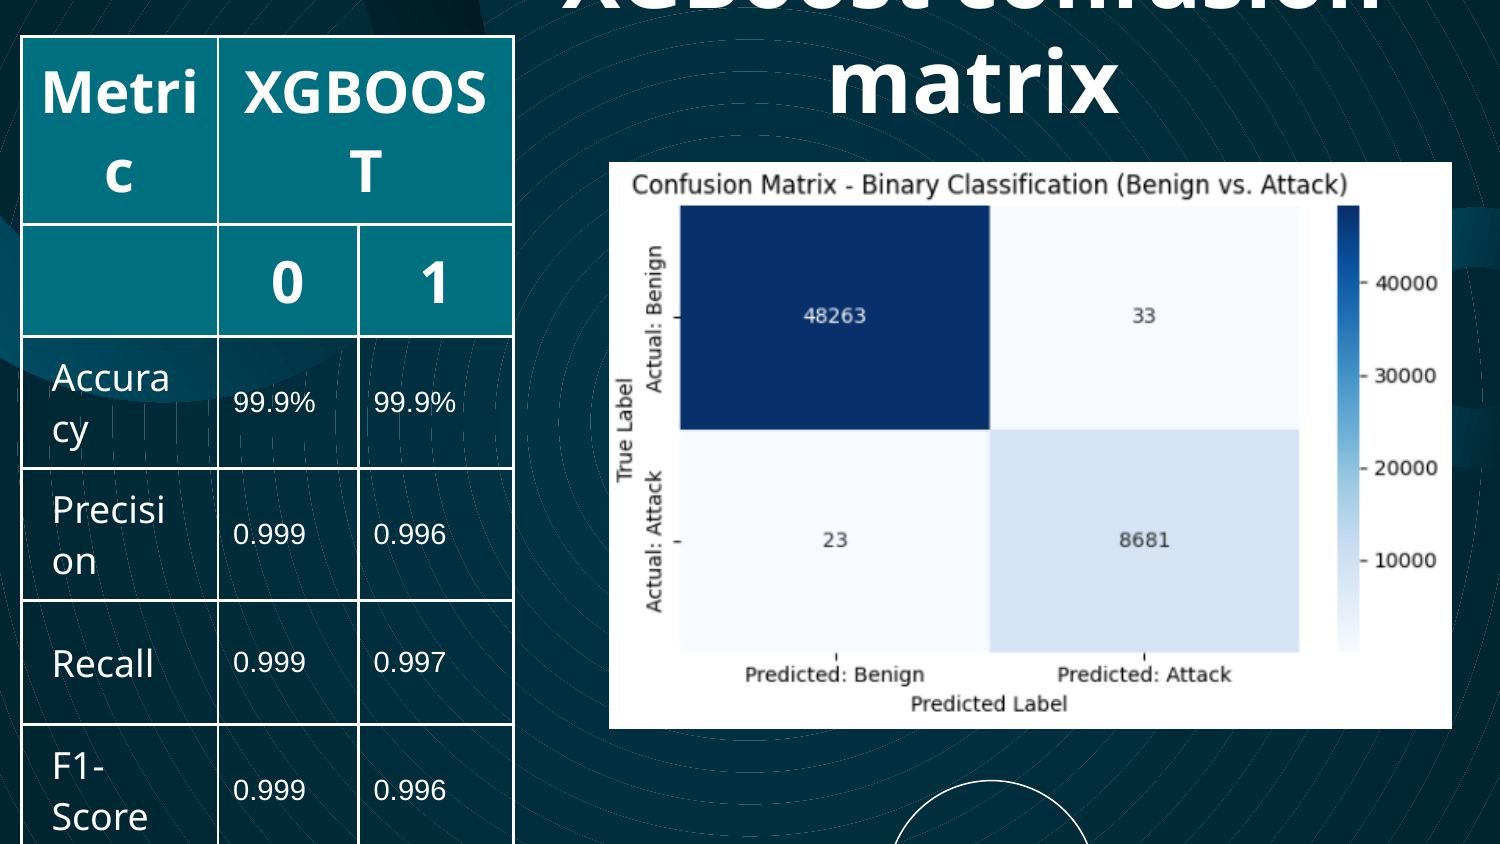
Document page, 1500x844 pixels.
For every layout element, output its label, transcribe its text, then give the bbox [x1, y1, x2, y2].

table_cell 0 [219, 226, 357, 335]
table_cell 0.999 [219, 470, 357, 599]
picture [805, 0, 839, 8]
table_cell Recall [23, 602, 217, 723]
picture [962, 0, 993, 8]
title XGBoost confusion matrix [513, 24, 1434, 146]
picture [1252, 0, 1264, 7]
picture [1060, 0, 1072, 7]
table_cell Precision [23, 470, 217, 599]
picture [1119, 0, 1131, 7]
picture [601, 0, 618, 7]
table_cell [23, 226, 217, 335]
table_header Metric [23, 38, 217, 223]
table_cell 0.999 [219, 602, 357, 723]
picture [610, 163, 1451, 728]
picture [633, 0, 675, 8]
picture [690, 0, 732, 8]
picture [564, 0, 580, 7]
table_cell Accuracy [23, 338, 217, 467]
picture [1333, 0, 1345, 7]
table_cell F1-Score [23, 726, 217, 844]
table_cell 0.997 [360, 602, 512, 723]
picture [751, 0, 785, 8]
table_cell 99.9% [219, 338, 357, 467]
picture [903, 0, 928, 8]
table_cell 99.9% [360, 338, 512, 467]
picture [854, 0, 887, 8]
table_cell 1 [360, 226, 512, 335]
picture [1091, 0, 1103, 7]
table_cell 0.996 [360, 726, 512, 844]
table_cell 0.999 [219, 726, 357, 844]
picture [1281, 0, 1315, 8]
table_header XGBOOST [219, 38, 512, 223]
picture [1008, 0, 1042, 8]
picture [1206, 0, 1239, 8]
picture [1364, 0, 1376, 7]
table_cell 0.996 [360, 470, 512, 599]
picture [1153, 0, 1194, 8]
